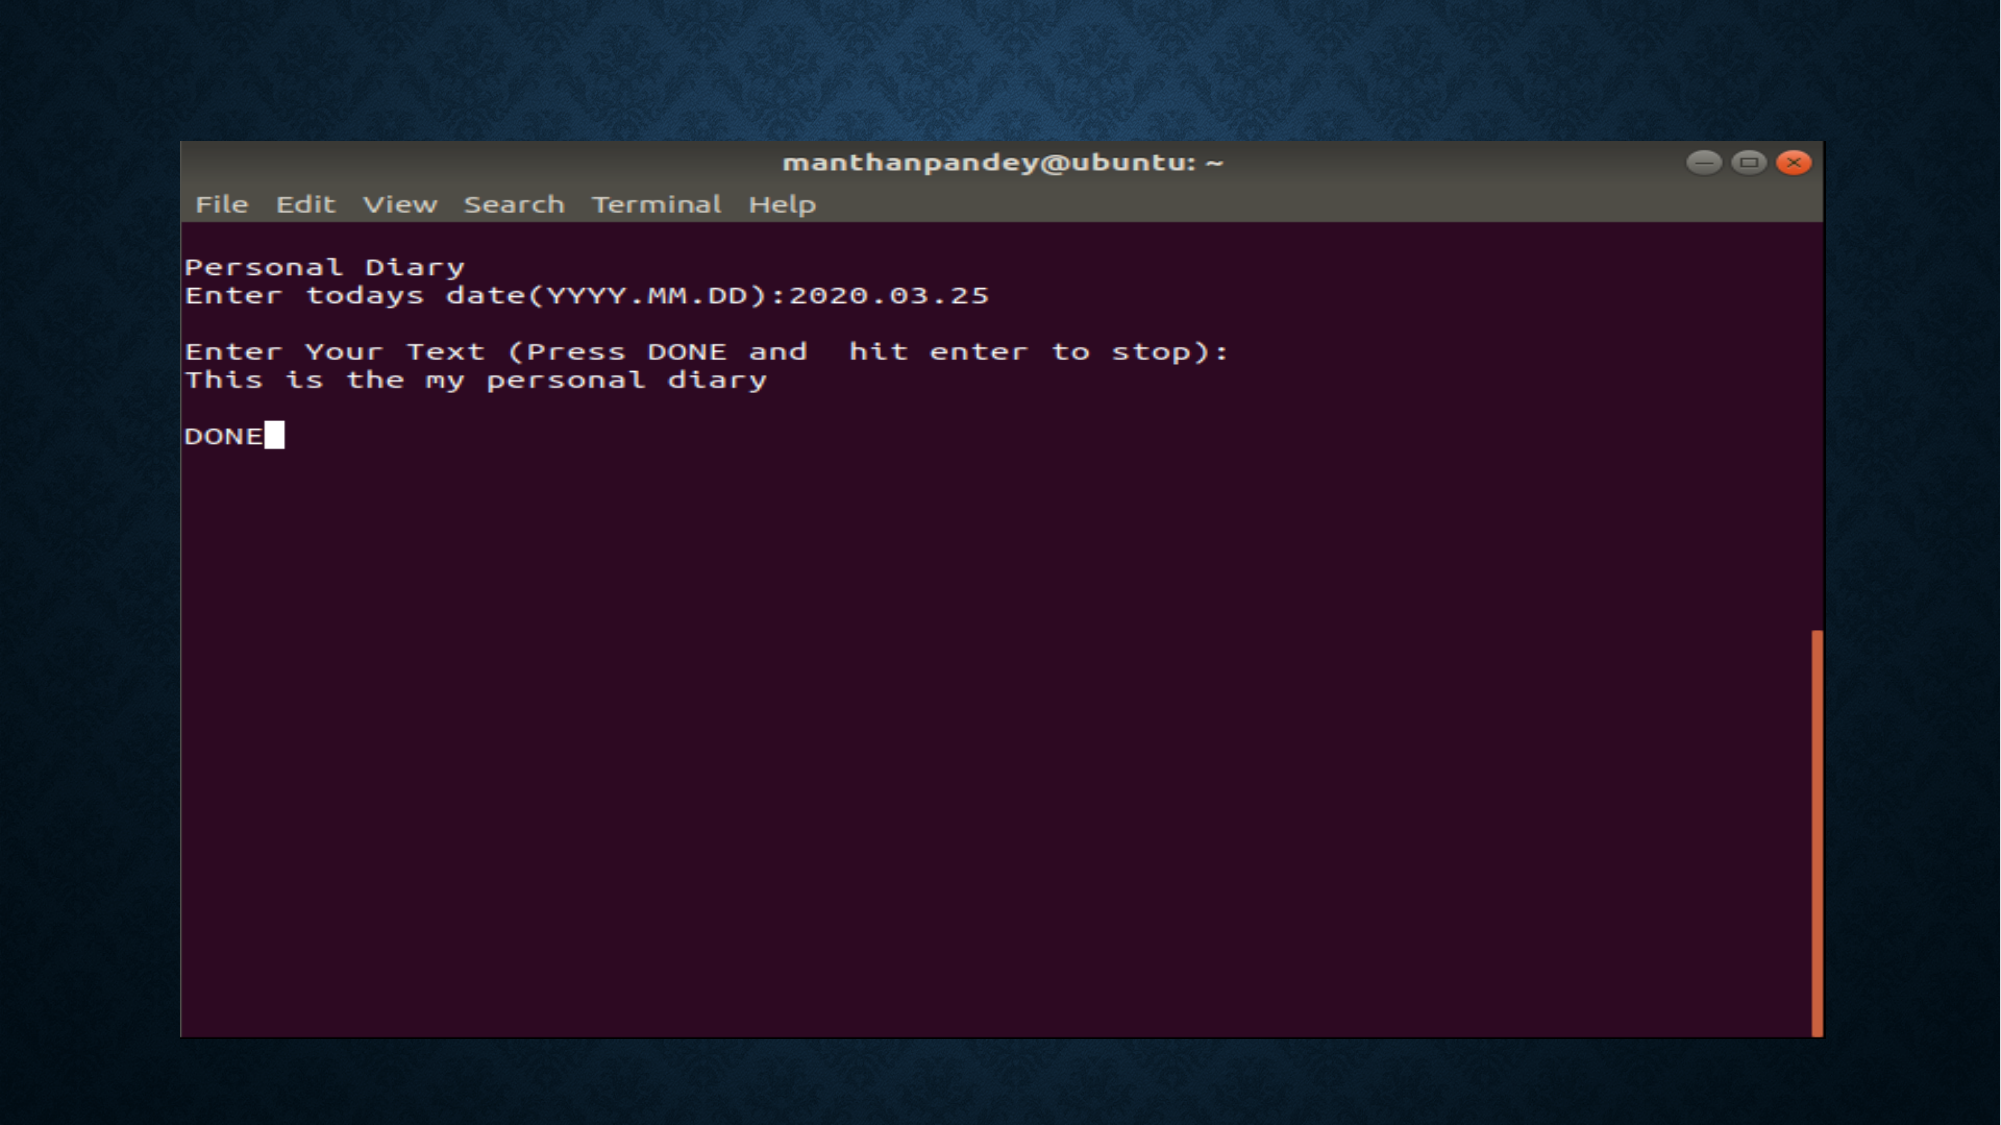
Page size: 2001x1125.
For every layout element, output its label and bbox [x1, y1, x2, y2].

picture [180, 141, 1826, 1039]
